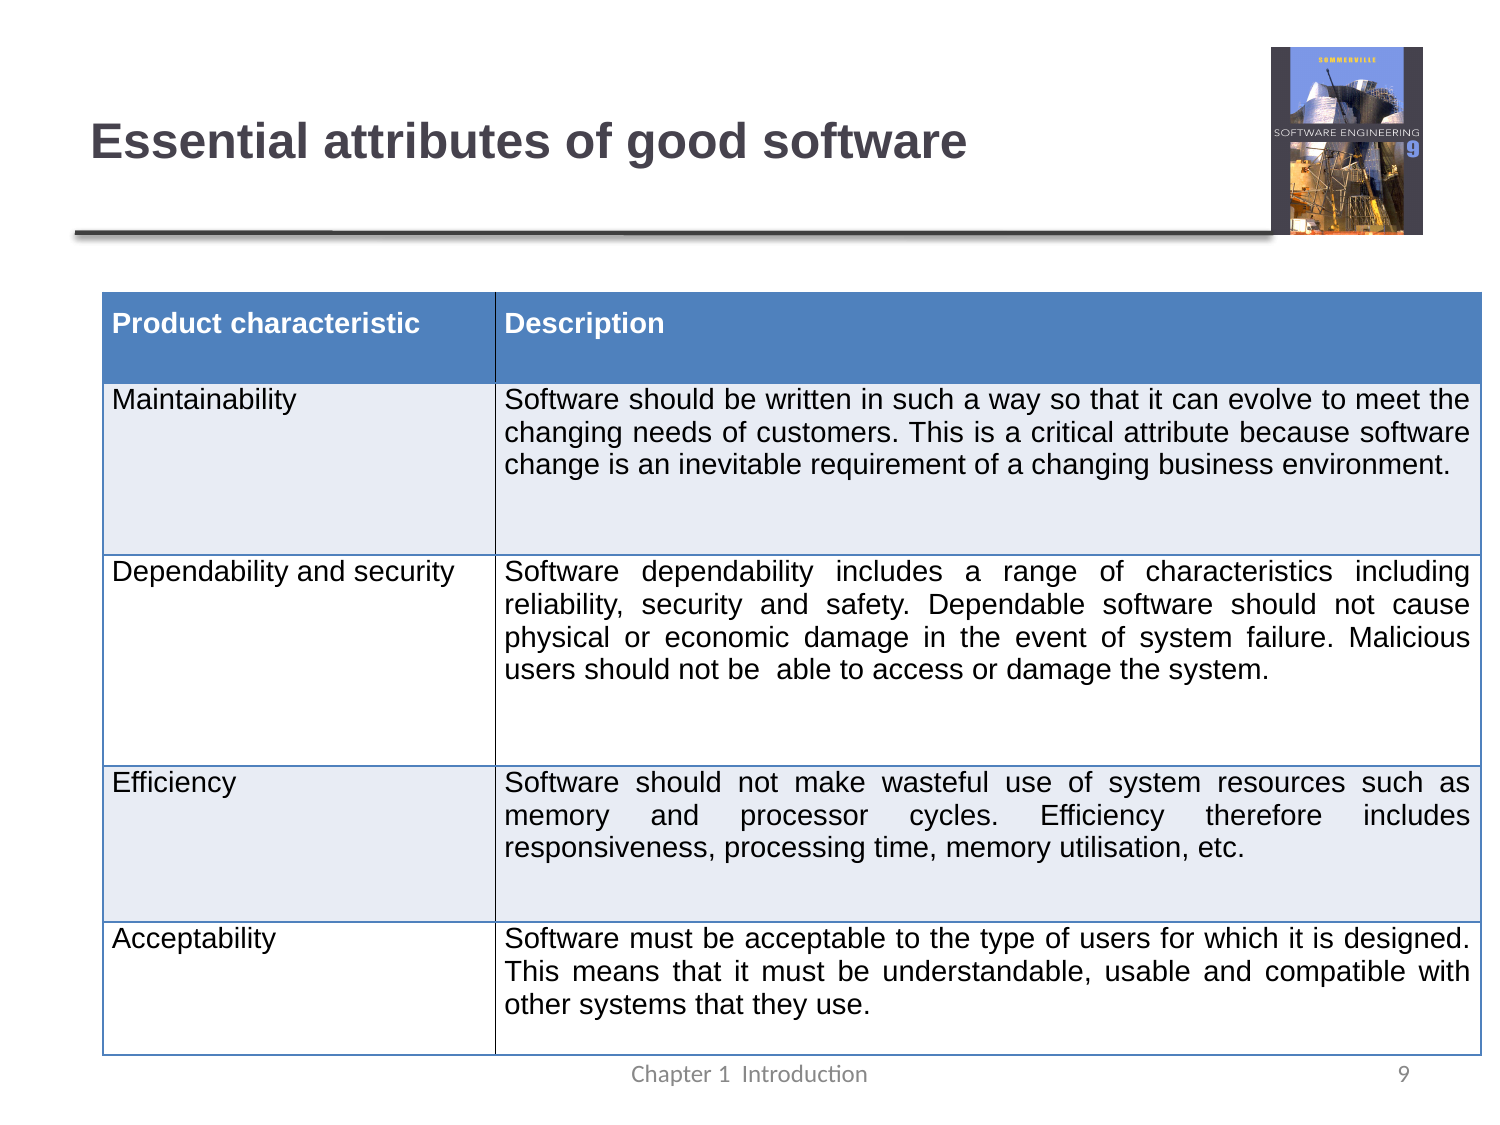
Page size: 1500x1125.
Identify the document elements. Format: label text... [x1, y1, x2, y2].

table_cell Dependability and security [104, 556, 495, 765]
table_cell Software dependability includes a range of characteristics including reliability, security and safety. Dependable software should not cause physical or economic damage in the event of system failure. Malicious users should not be able to access or damage the system. [496, 556, 1480, 765]
slide_number ‹#› [1074, 1056, 1425, 1103]
table_cell Acceptability [104, 923, 495, 1054]
footer Chapter 1 Introduction [512, 1056, 988, 1103]
table_cell Maintainability [104, 384, 495, 554]
table_header Product characteristic [104, 293, 495, 382]
title Essential attributes of good software [75, 45, 1272, 233]
table_cell Software should not make wasteful use of system resources such as memory and processor cycles. Efficiency therefore includes responsiveness, processing time, memory utilisation, etc. [496, 767, 1480, 921]
picture [1272, 47, 1423, 235]
table_cell Software must be acceptable to the type of users for which it is designed. This means that it must be understandable, usable and compatible with other systems that they use. [496, 923, 1480, 1054]
table_cell Software should be written in such a way so that it can evolve to meet the changing needs of customers. This is a critical attribute because software change is an inevitable requirement of a changing business environment. [496, 384, 1480, 554]
table_cell Efficiency [104, 767, 495, 921]
table_header Description [496, 293, 1480, 382]
